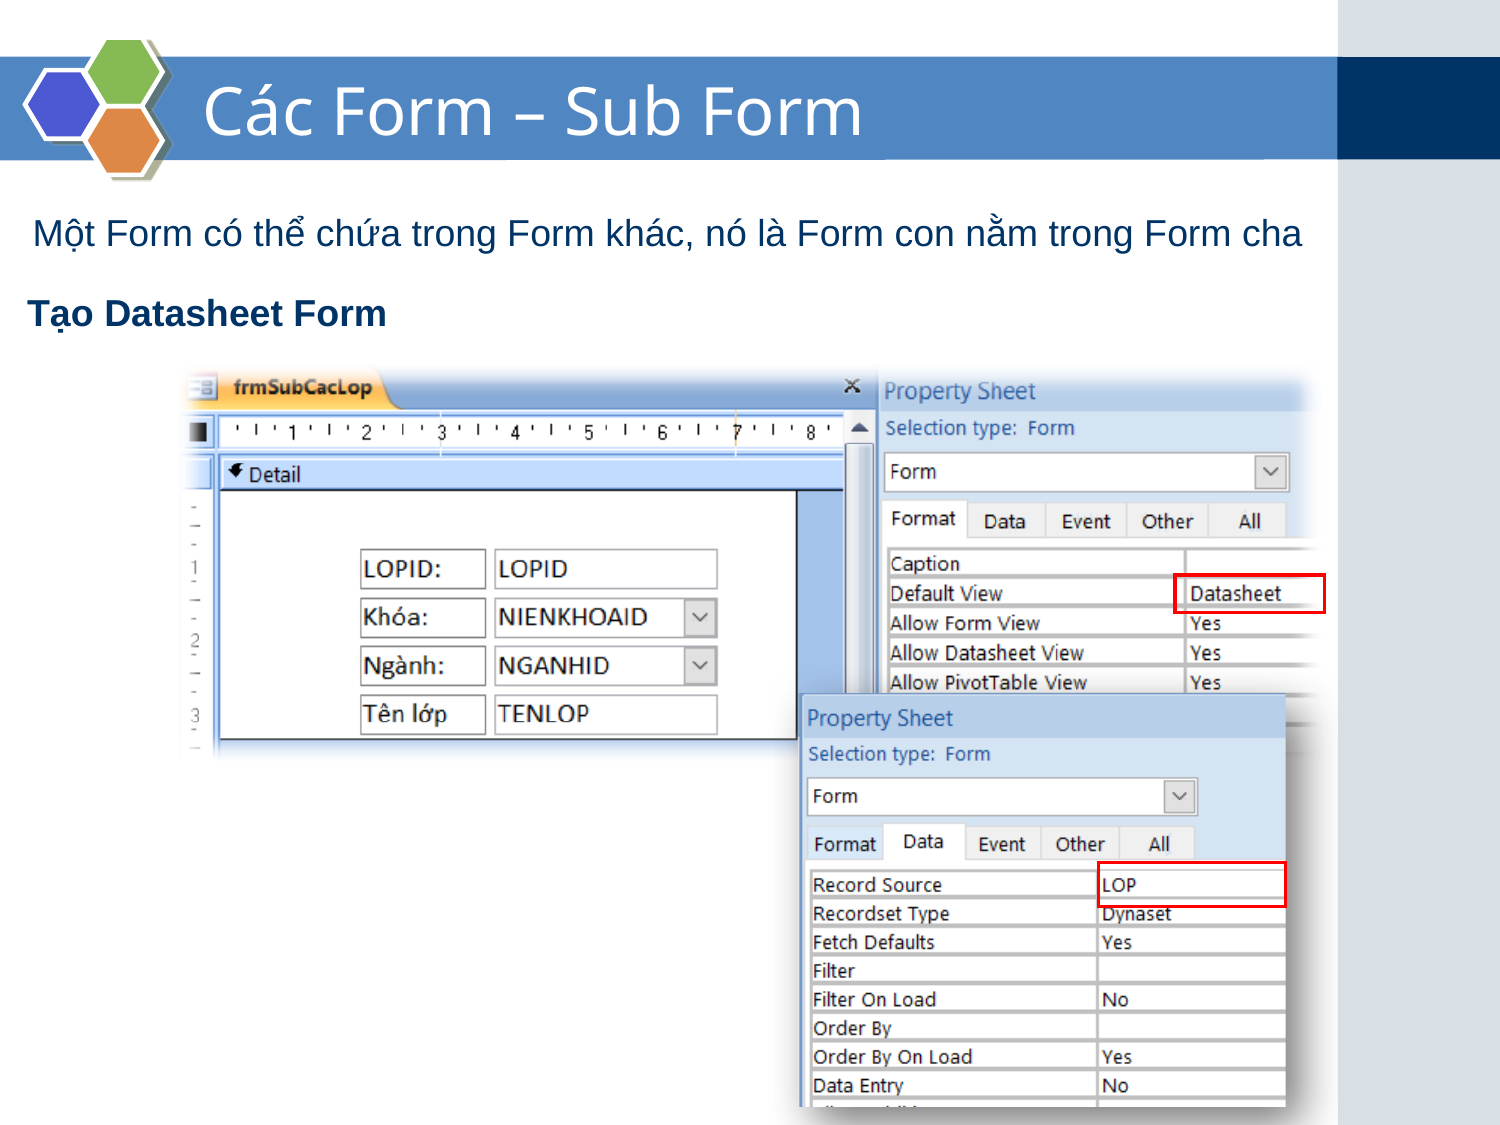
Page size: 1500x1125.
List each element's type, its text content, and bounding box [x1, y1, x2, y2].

text_box Tạo Datasheet Form [12, 281, 403, 342]
title Các Form – Sub Form [187, 62, 1288, 155]
text_box [1322, 574, 1326, 613]
picture [178, 363, 1322, 1107]
text_box Một Form có thể chứa trong Form khác, nó là Form con nằm trong Form cha [18, 201, 1319, 262]
